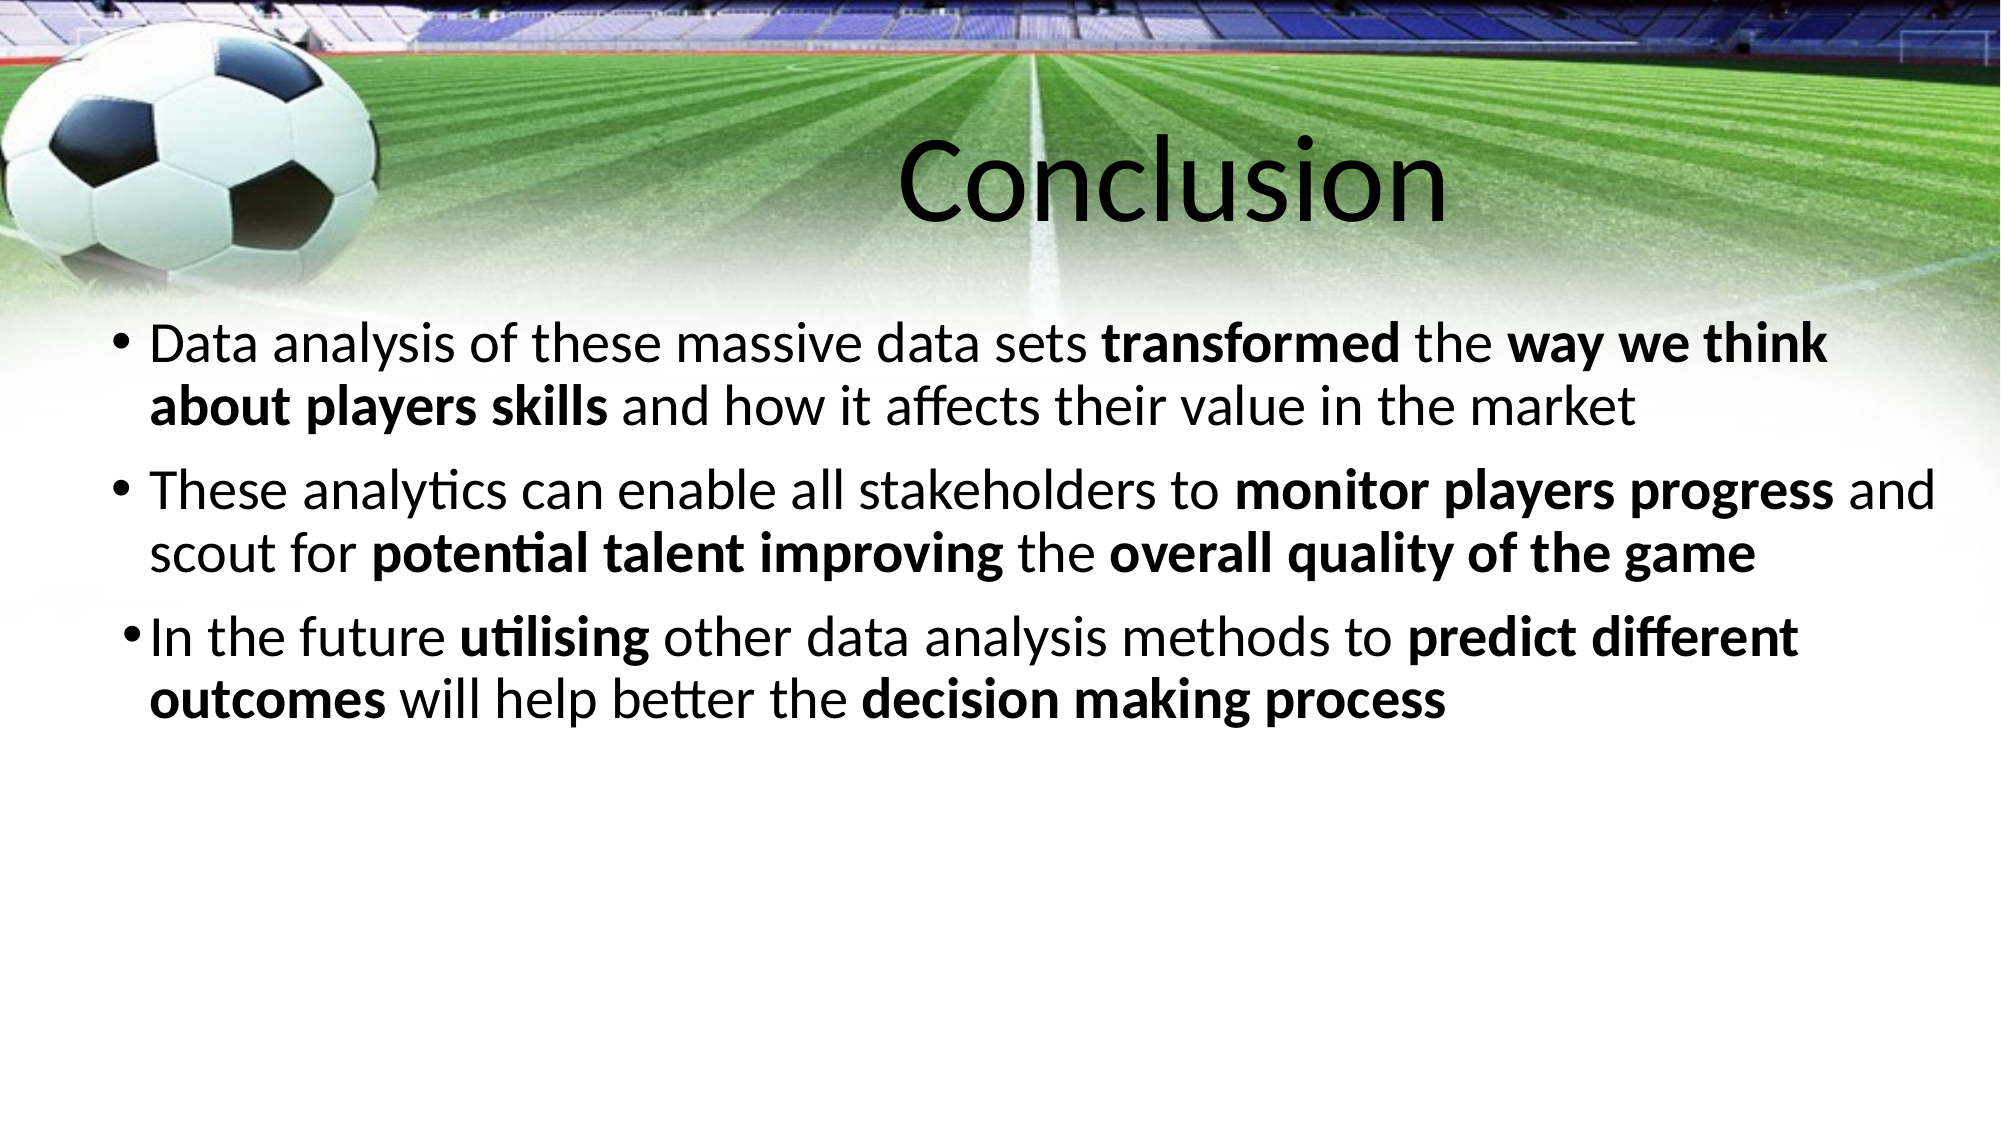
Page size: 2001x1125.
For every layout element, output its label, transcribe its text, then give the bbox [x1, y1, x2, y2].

title Conclusion [412, 92, 1966, 271]
picture [0, 0, 2001, 1125]
list Data analysis of these massive data sets transformed the way we think about players skills and how it affects their value in the market These analytics can enable all stakeholders to monitor players progress and scout for potential talent improving the overall quality of the game In the future utilising other data analysis methods to predict different outcomes will help better the decision making process [96, 305, 1966, 1019]
